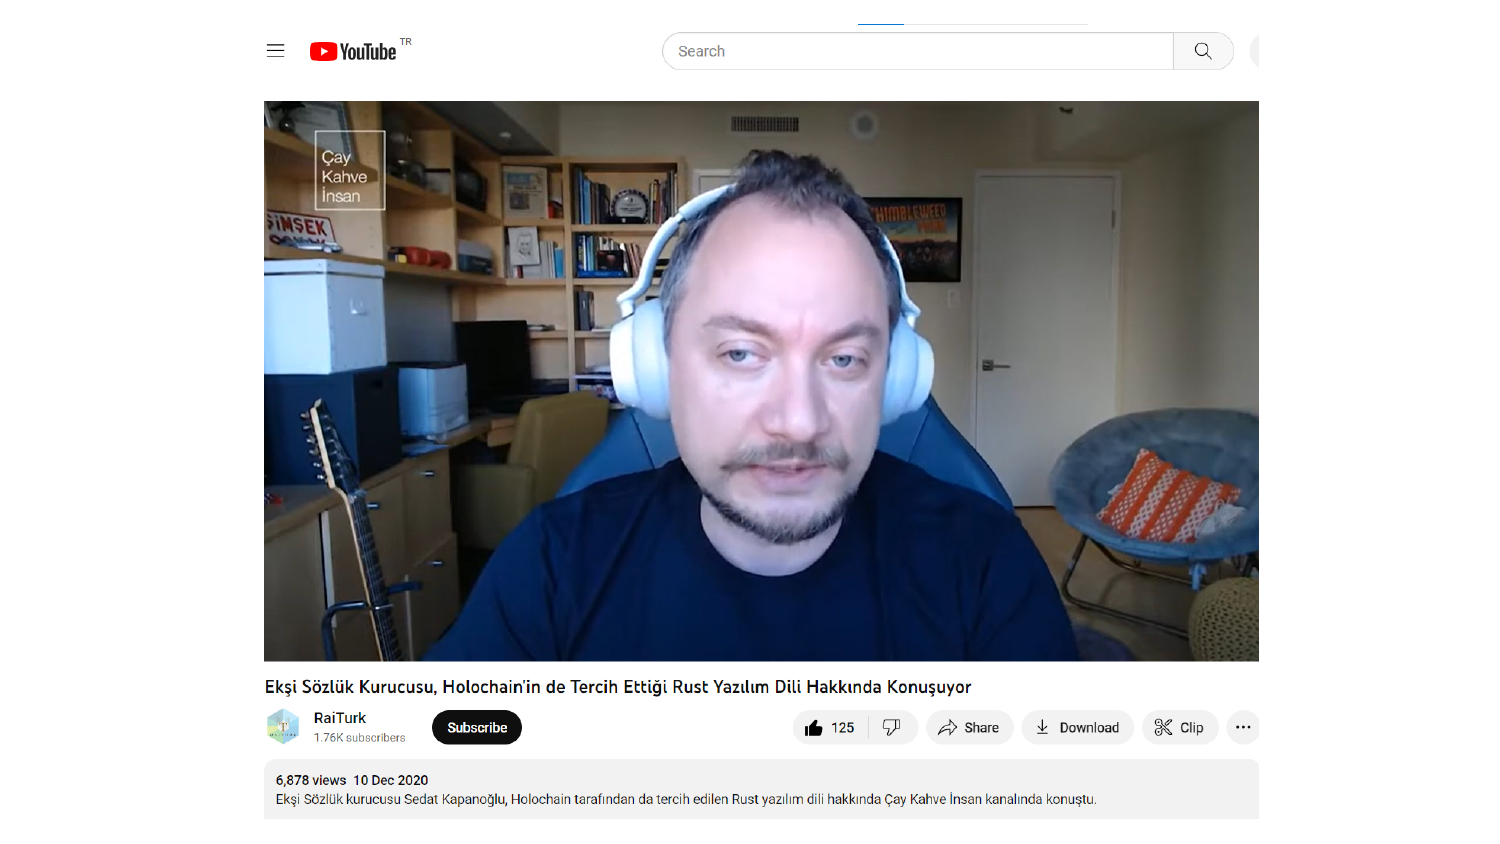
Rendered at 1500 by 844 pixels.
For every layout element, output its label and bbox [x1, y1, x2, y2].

picture [241, 24, 1259, 819]
